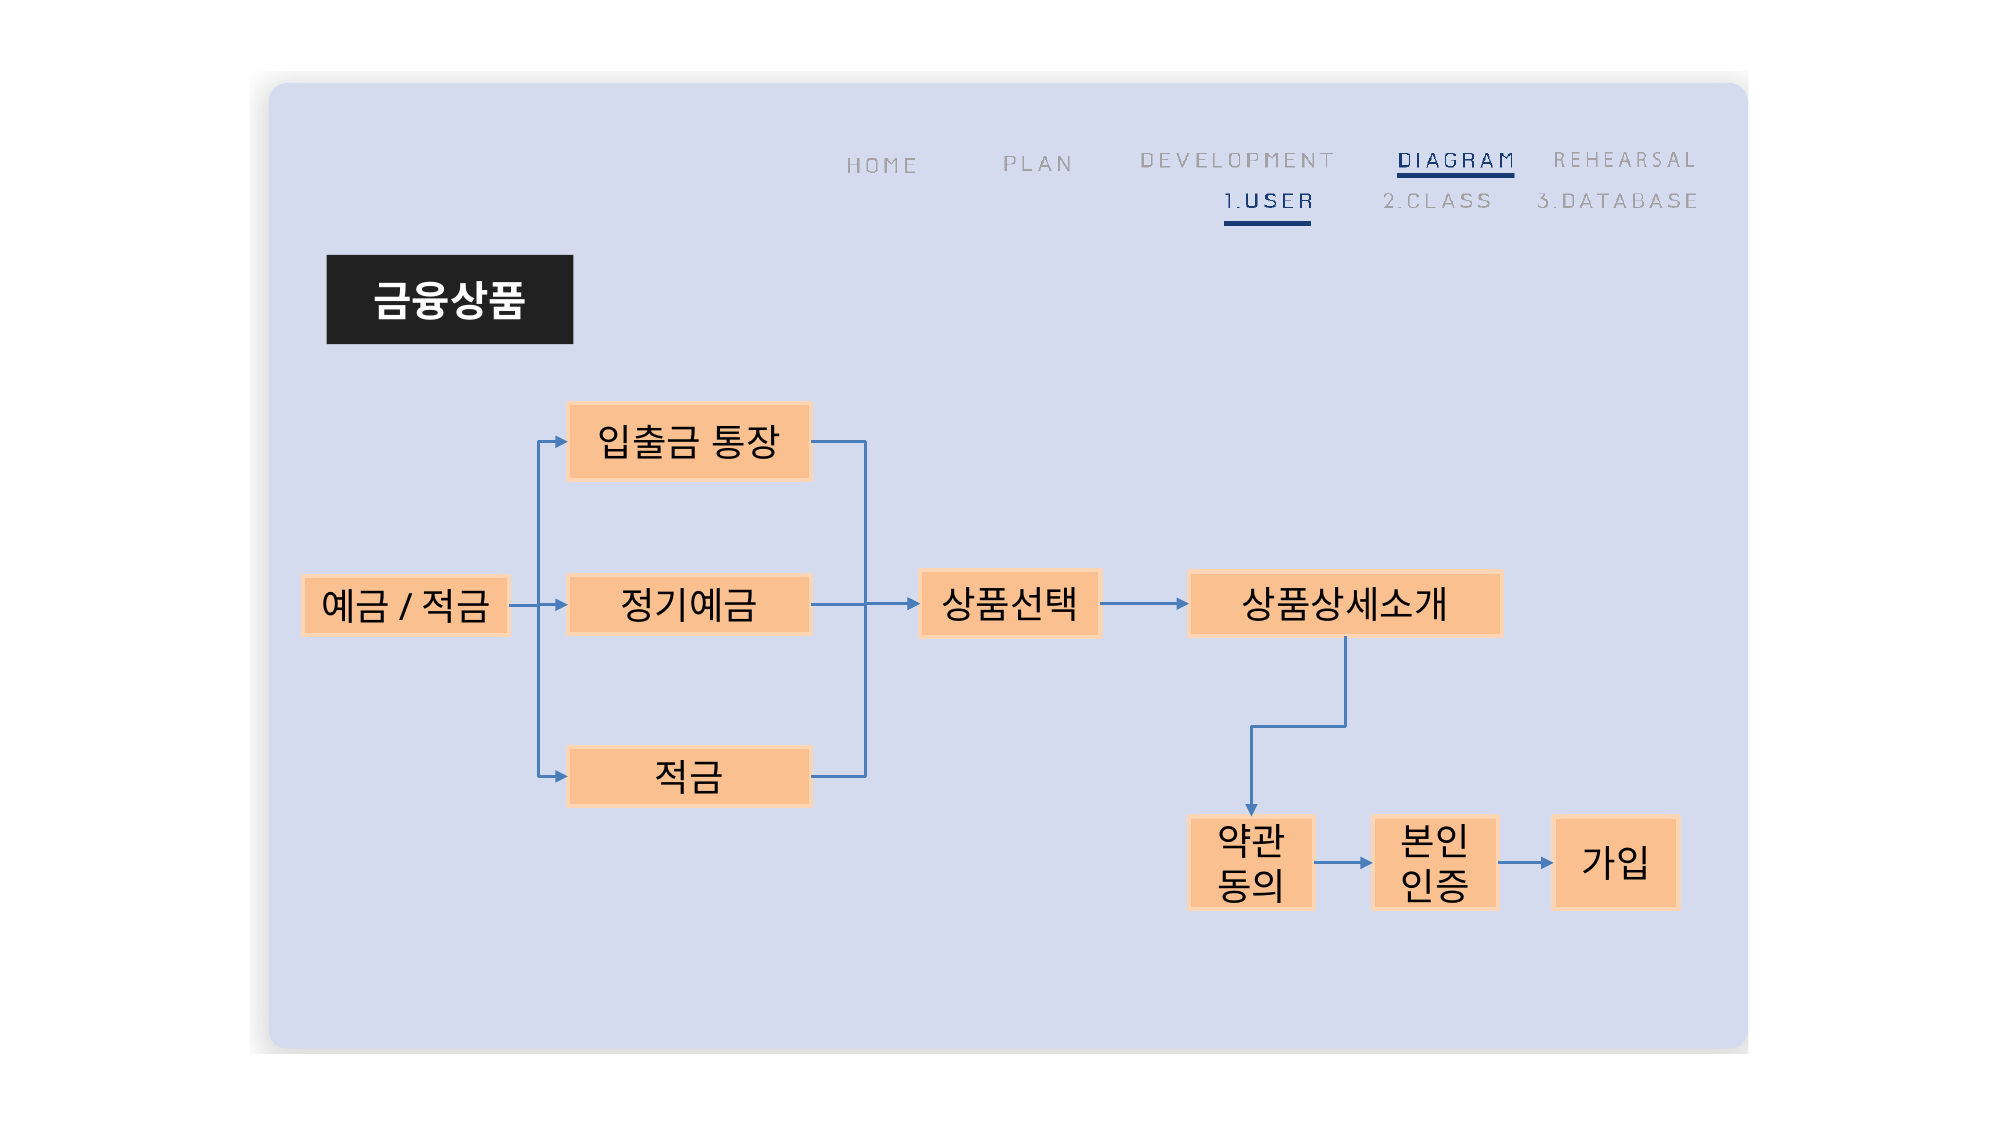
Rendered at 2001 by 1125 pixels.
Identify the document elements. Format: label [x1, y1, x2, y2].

picture [249, 71, 1749, 1054]
text_box [1207, 678, 1389, 774]
text_box [509, 604, 569, 777]
text_box [810, 441, 921, 602]
text_box [509, 441, 569, 603]
text_box [810, 603, 921, 777]
